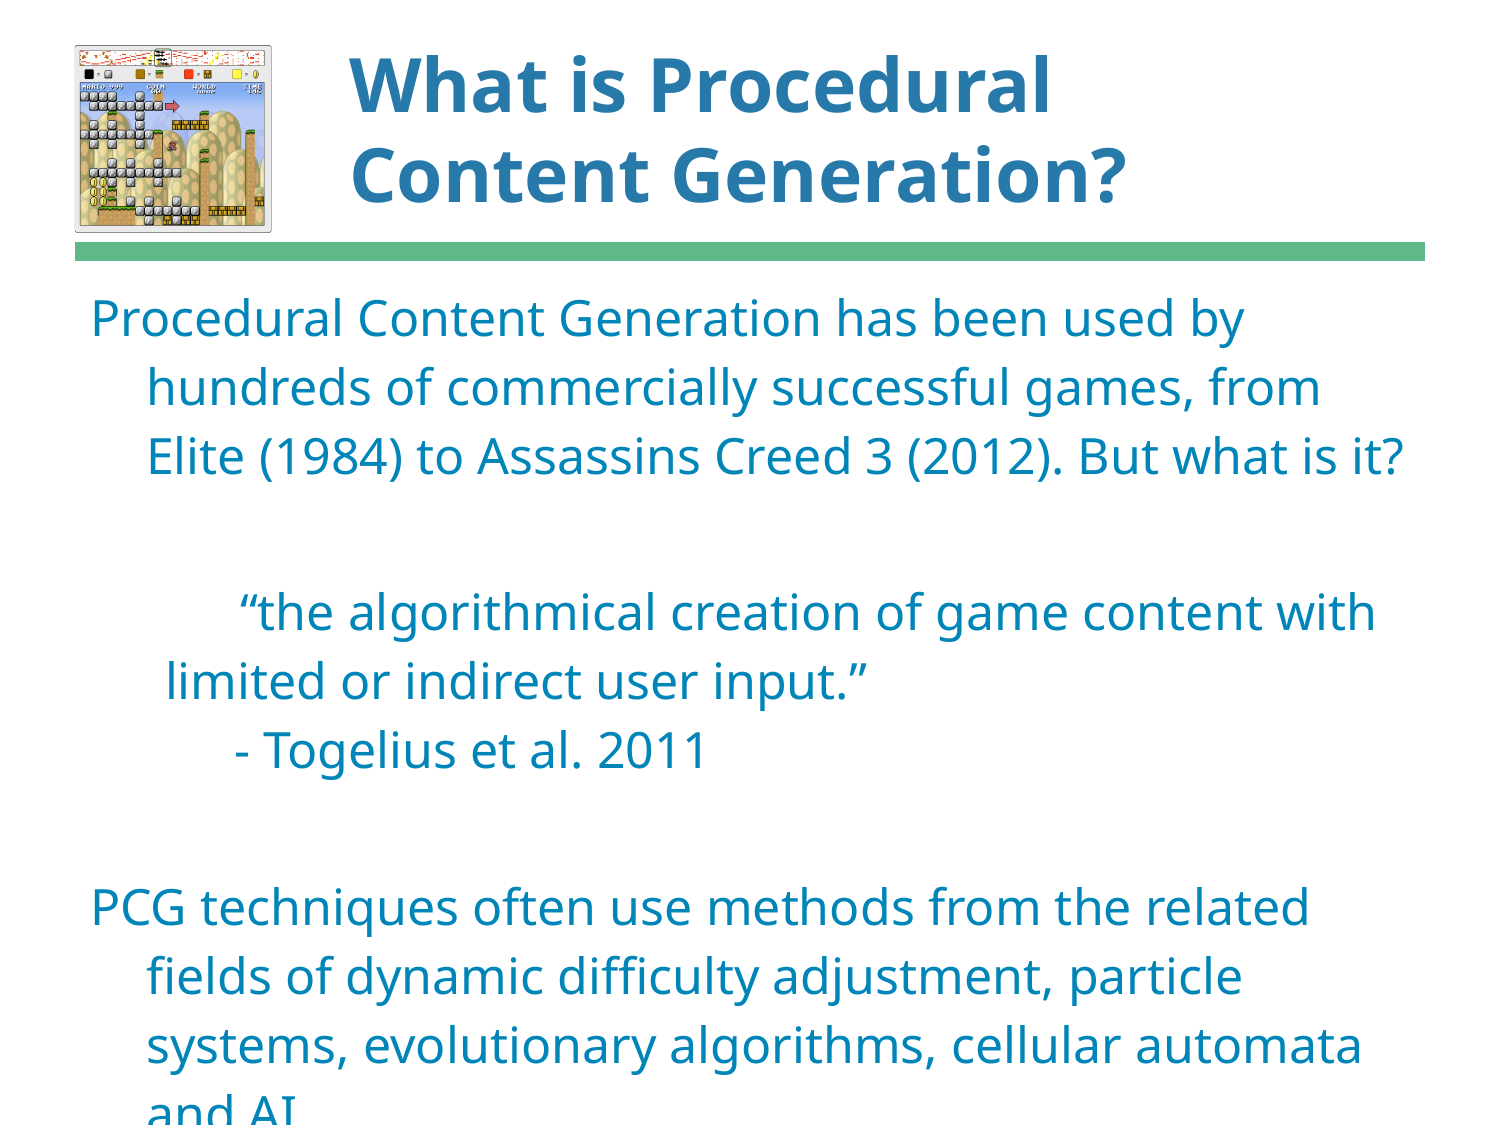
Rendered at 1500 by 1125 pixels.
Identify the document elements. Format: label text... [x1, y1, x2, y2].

text_box [74, 45, 272, 233]
list Procedural Content Generation has been used by hundreds of commercially successful games, from Elite (1984) to Assassins Creed 3 (2012). But what is it? “the algorithmical creation of game content with limited or indirect user input.” - Togelius et al. 2011 PCG techniques often use methods from the related fields of dynamic difficulty adjustment, particle systems, evolutionary algorithms, cellular automata and AI. [75, 262, 1425, 1078]
title What is Procedural Content Generation? [296, 45, 1500, 233]
